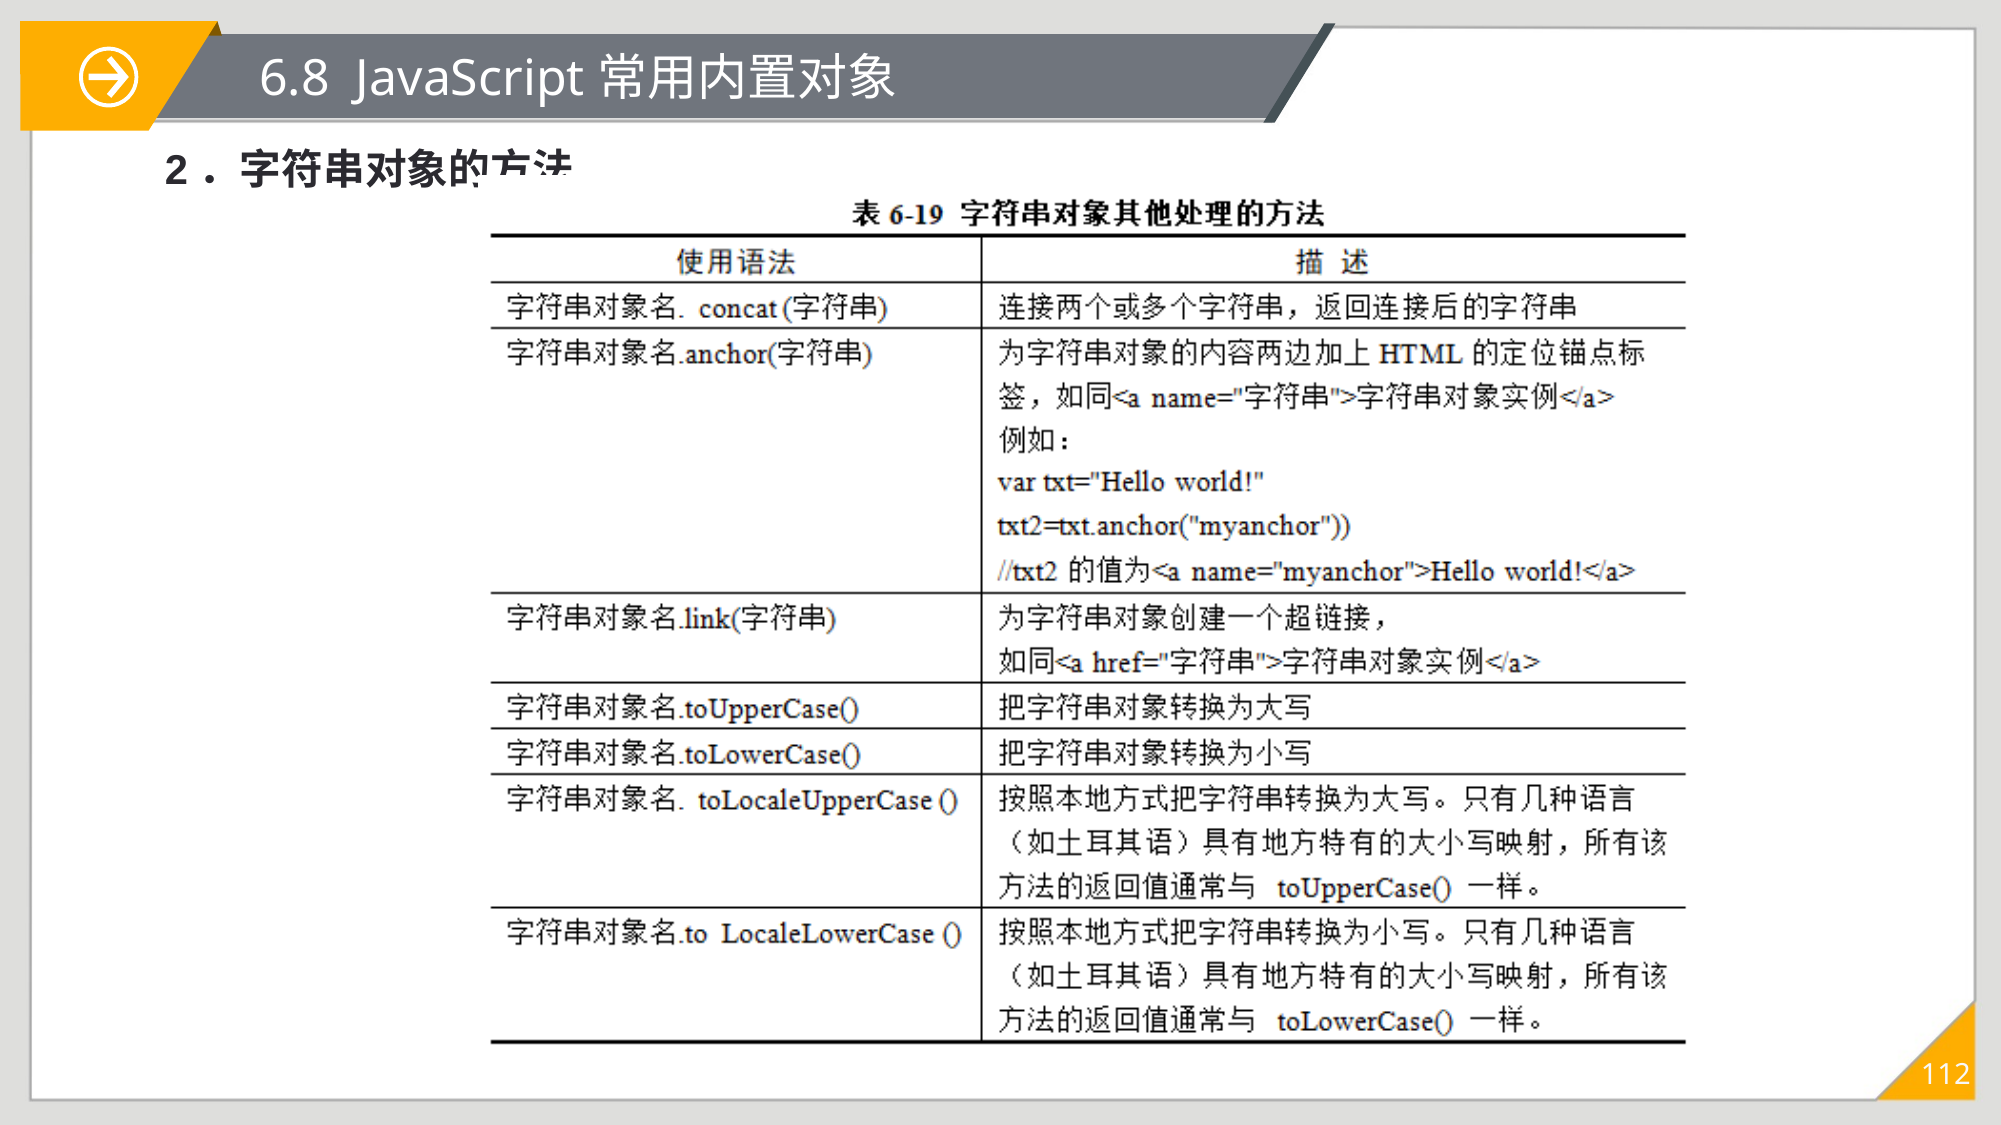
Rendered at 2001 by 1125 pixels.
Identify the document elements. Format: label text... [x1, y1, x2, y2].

picture [0, 0, 2001, 1125]
list 2．字符串对象的方法 [149, 125, 1526, 202]
title 6.8 JavaScript常用内置对象 [244, 37, 1690, 113]
